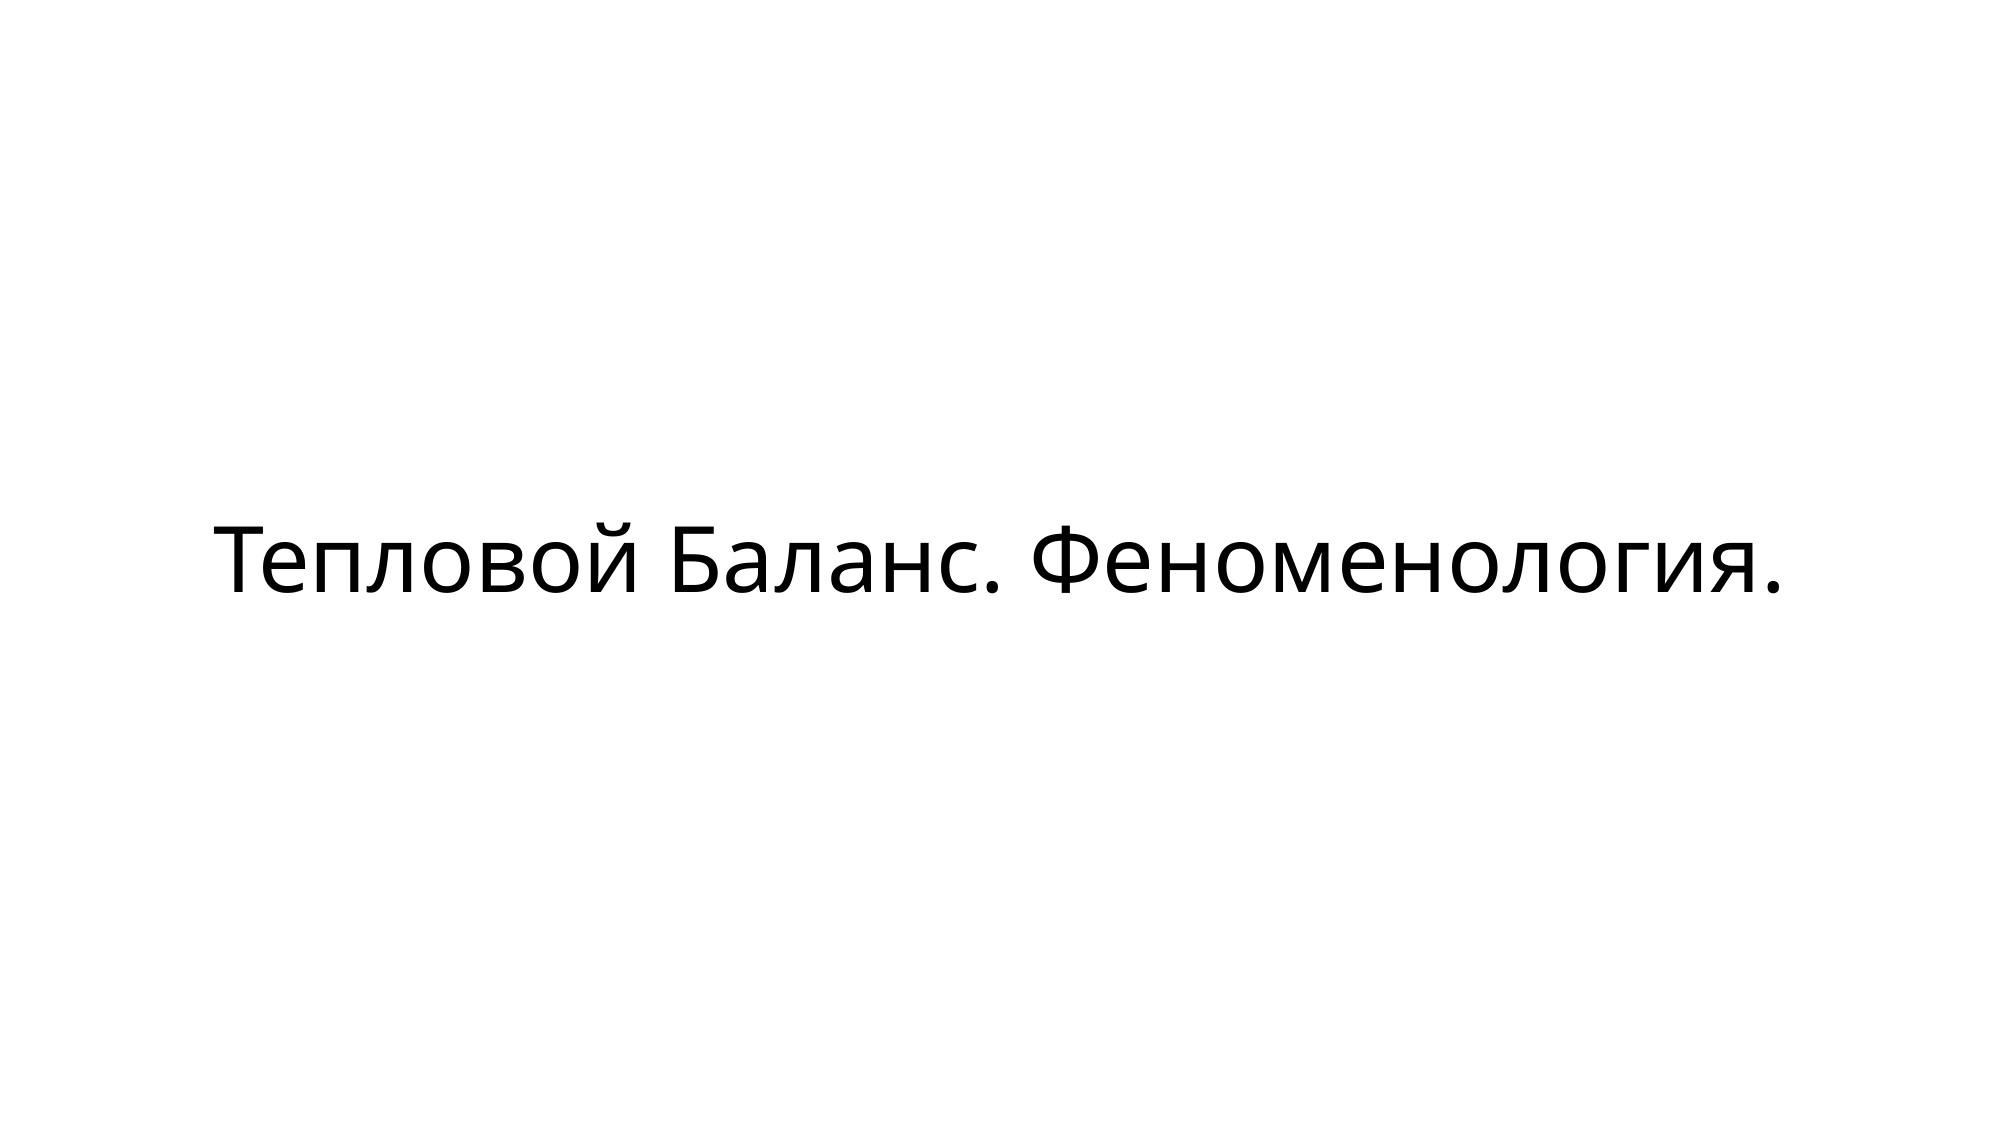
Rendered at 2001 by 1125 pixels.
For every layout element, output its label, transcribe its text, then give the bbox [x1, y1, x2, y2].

title Тепловой Баланс. Феноменология. [137, 453, 1863, 672]
